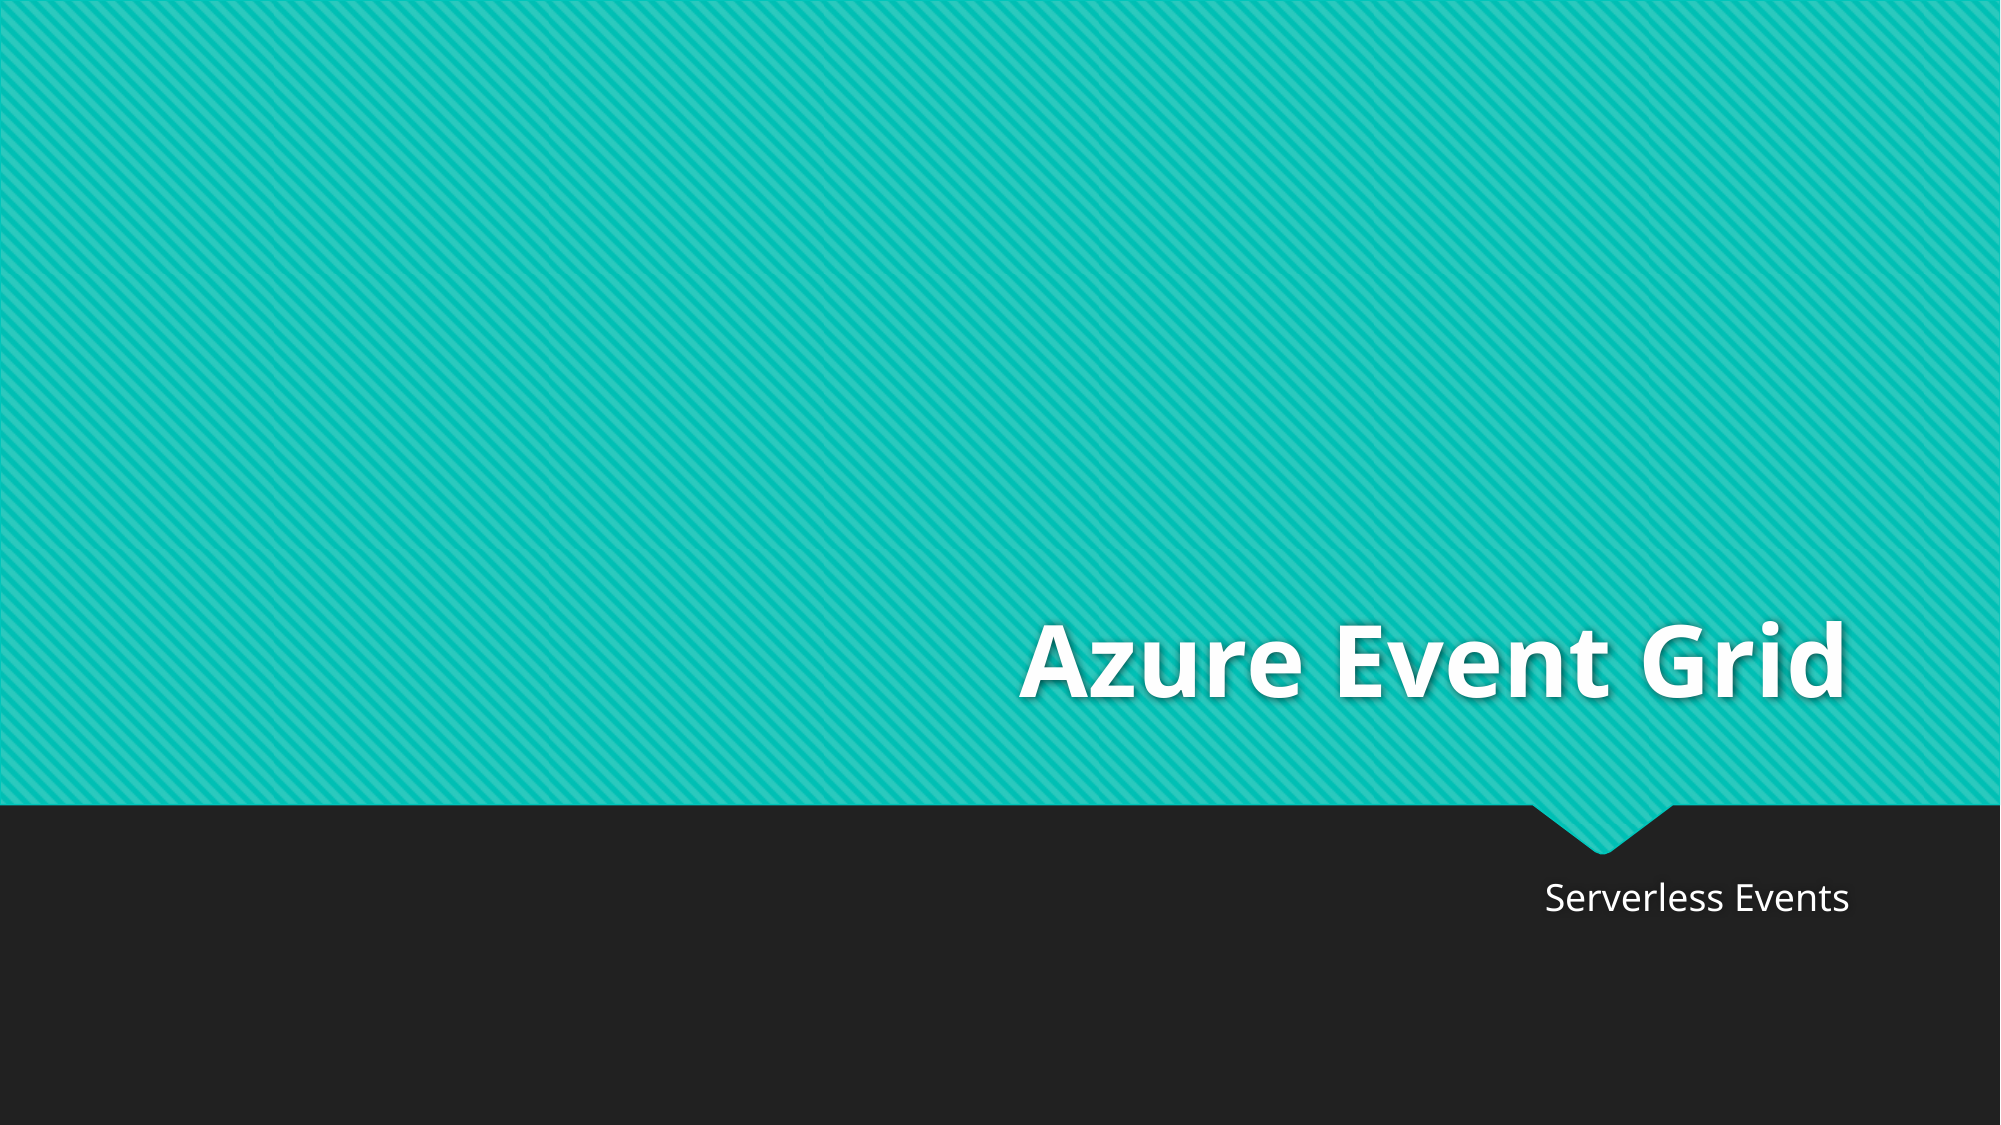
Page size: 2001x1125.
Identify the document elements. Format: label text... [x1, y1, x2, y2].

list Serverless Events [132, 866, 1866, 938]
title Azure Event Grid [132, 484, 1866, 726]
